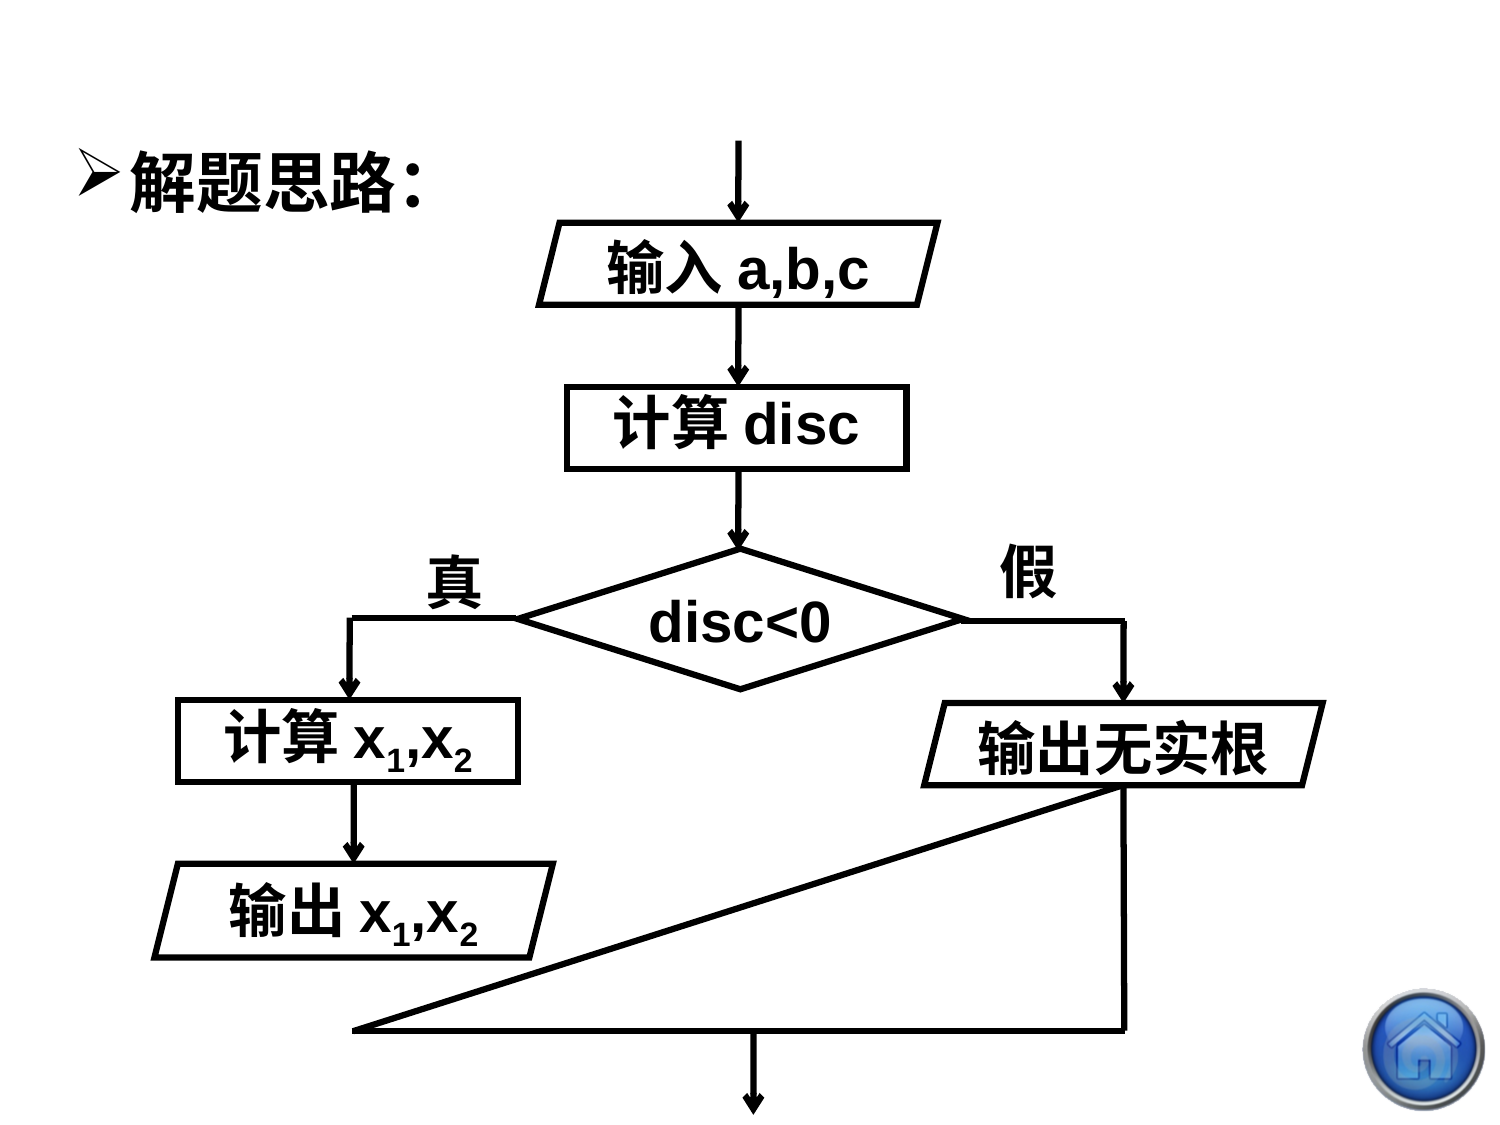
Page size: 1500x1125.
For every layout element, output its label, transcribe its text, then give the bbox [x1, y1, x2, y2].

text_box 输出无实根 [924, 703, 1323, 786]
text_box 计算disc [566, 386, 907, 469]
text_box 输入a,b,c [539, 222, 938, 305]
picture [1347, 973, 1500, 1125]
text_box 真 [410, 539, 493, 617]
text_box 假 [984, 527, 1067, 613]
text_box 输出x1,x2 [154, 863, 553, 958]
text_box disc<0 [517, 548, 961, 690]
text_box 计算x1,x2 [177, 699, 518, 782]
list 解题思路： [58, 116, 505, 247]
